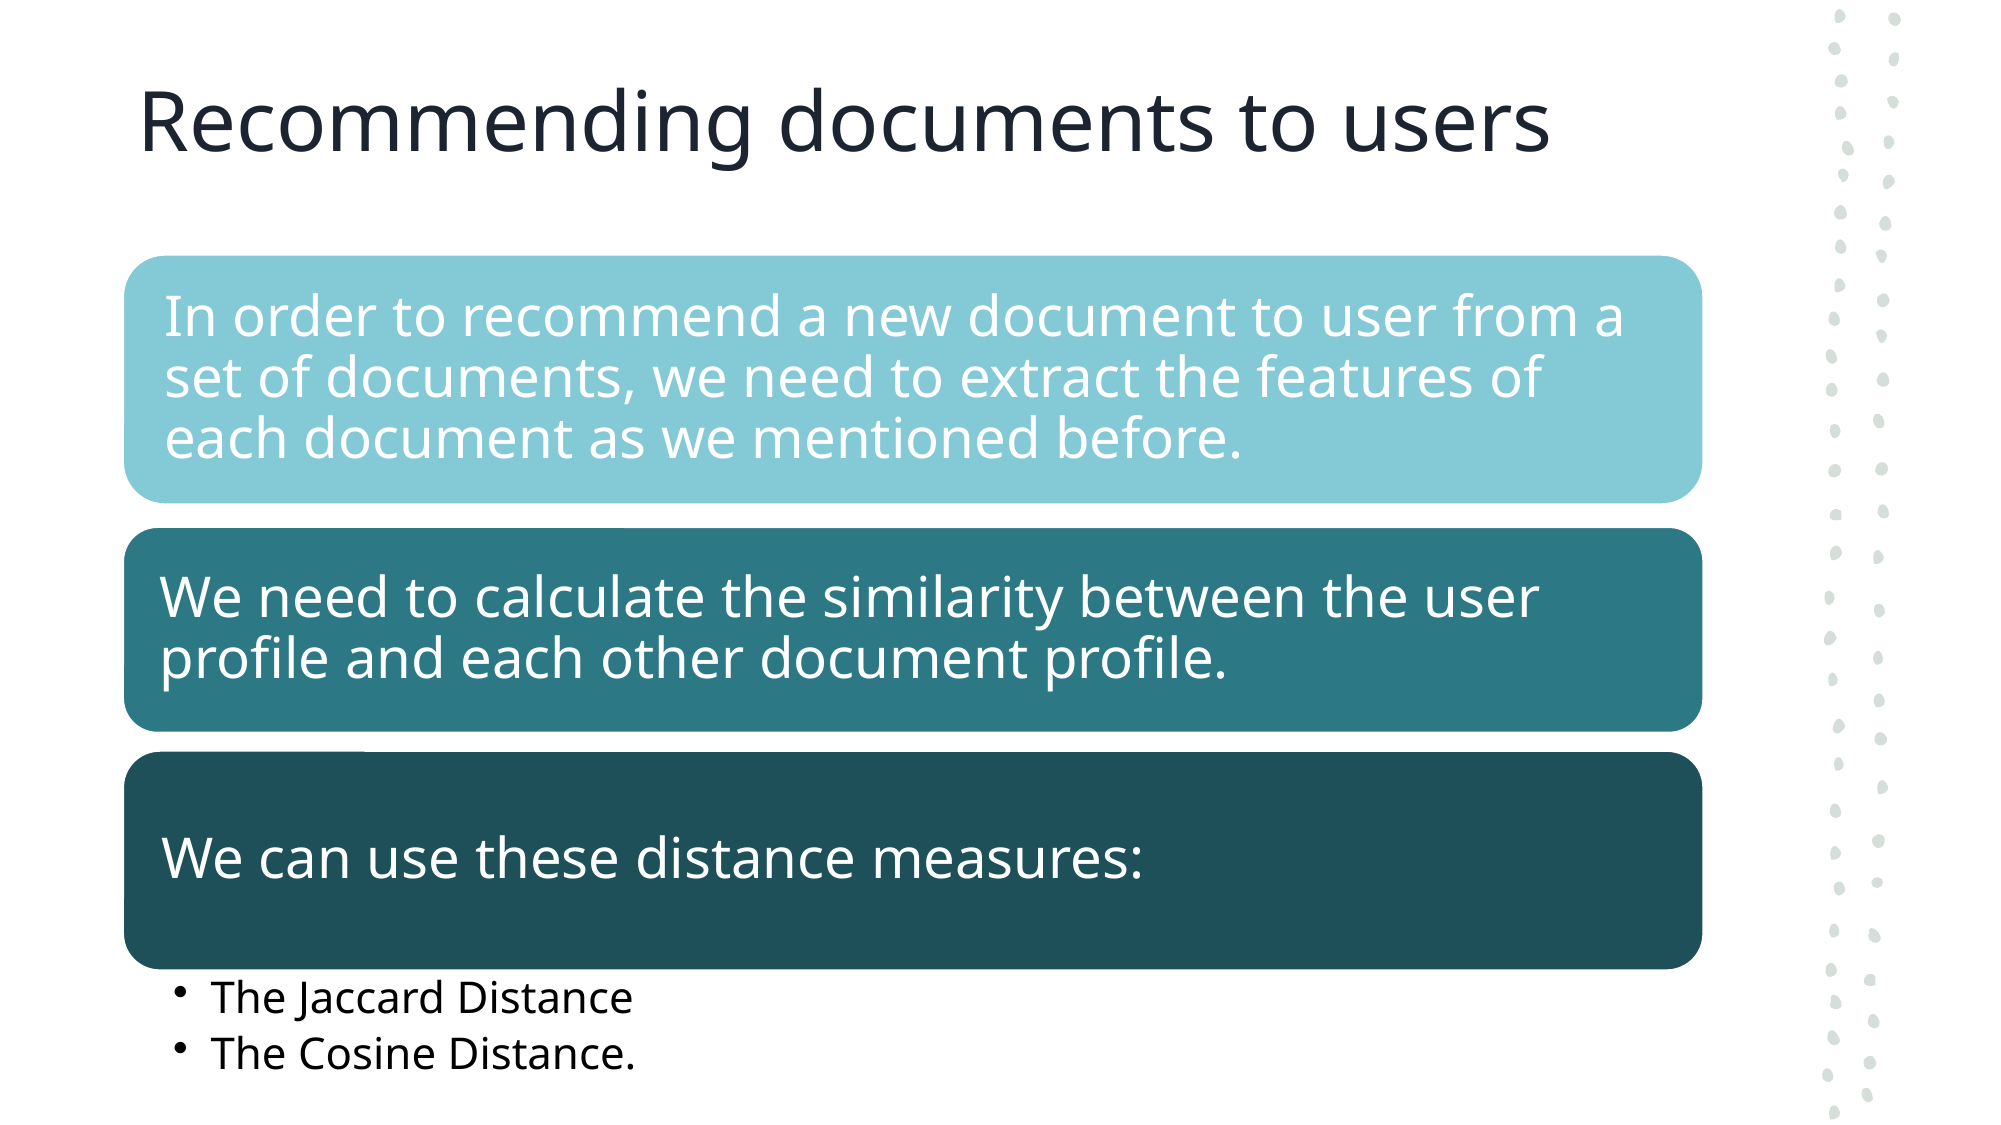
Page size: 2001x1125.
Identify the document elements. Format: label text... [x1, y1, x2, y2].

text_box [175, 0, 1756, 161]
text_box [122, 226, 1704, 1125]
title Recommending documents to users [123, 9, 1704, 226]
